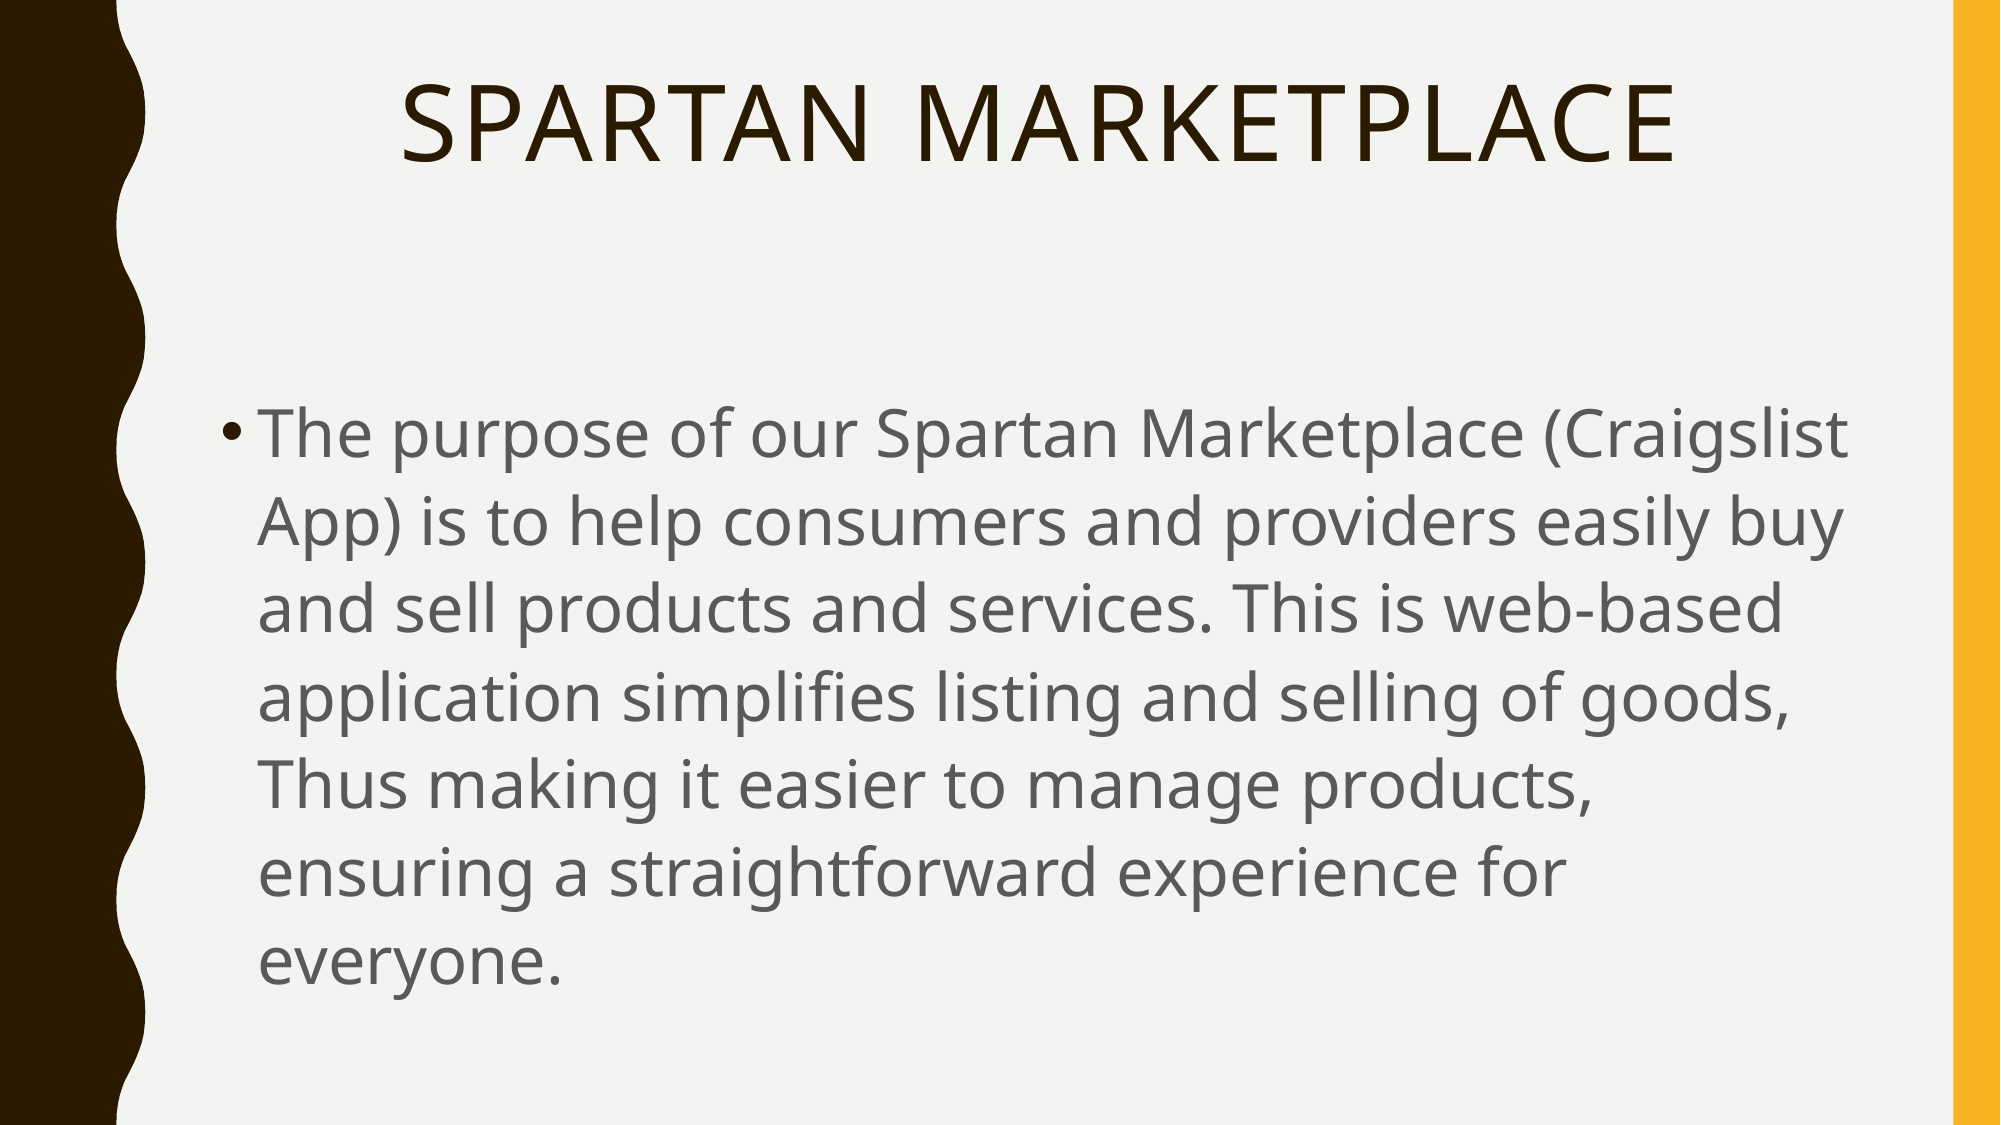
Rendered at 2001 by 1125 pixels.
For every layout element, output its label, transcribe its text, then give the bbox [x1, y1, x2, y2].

title Spartan Marketplace [205, 62, 1875, 308]
list The purpose of our Spartan Marketplace (Craigslist App) is to help consumers and providers easily buy and sell products and services. This is web-based application simplifies listing and selling of goods, Thus making it easier to manage products, ensuring a straightforward experience for everyone. [205, 375, 1875, 965]
